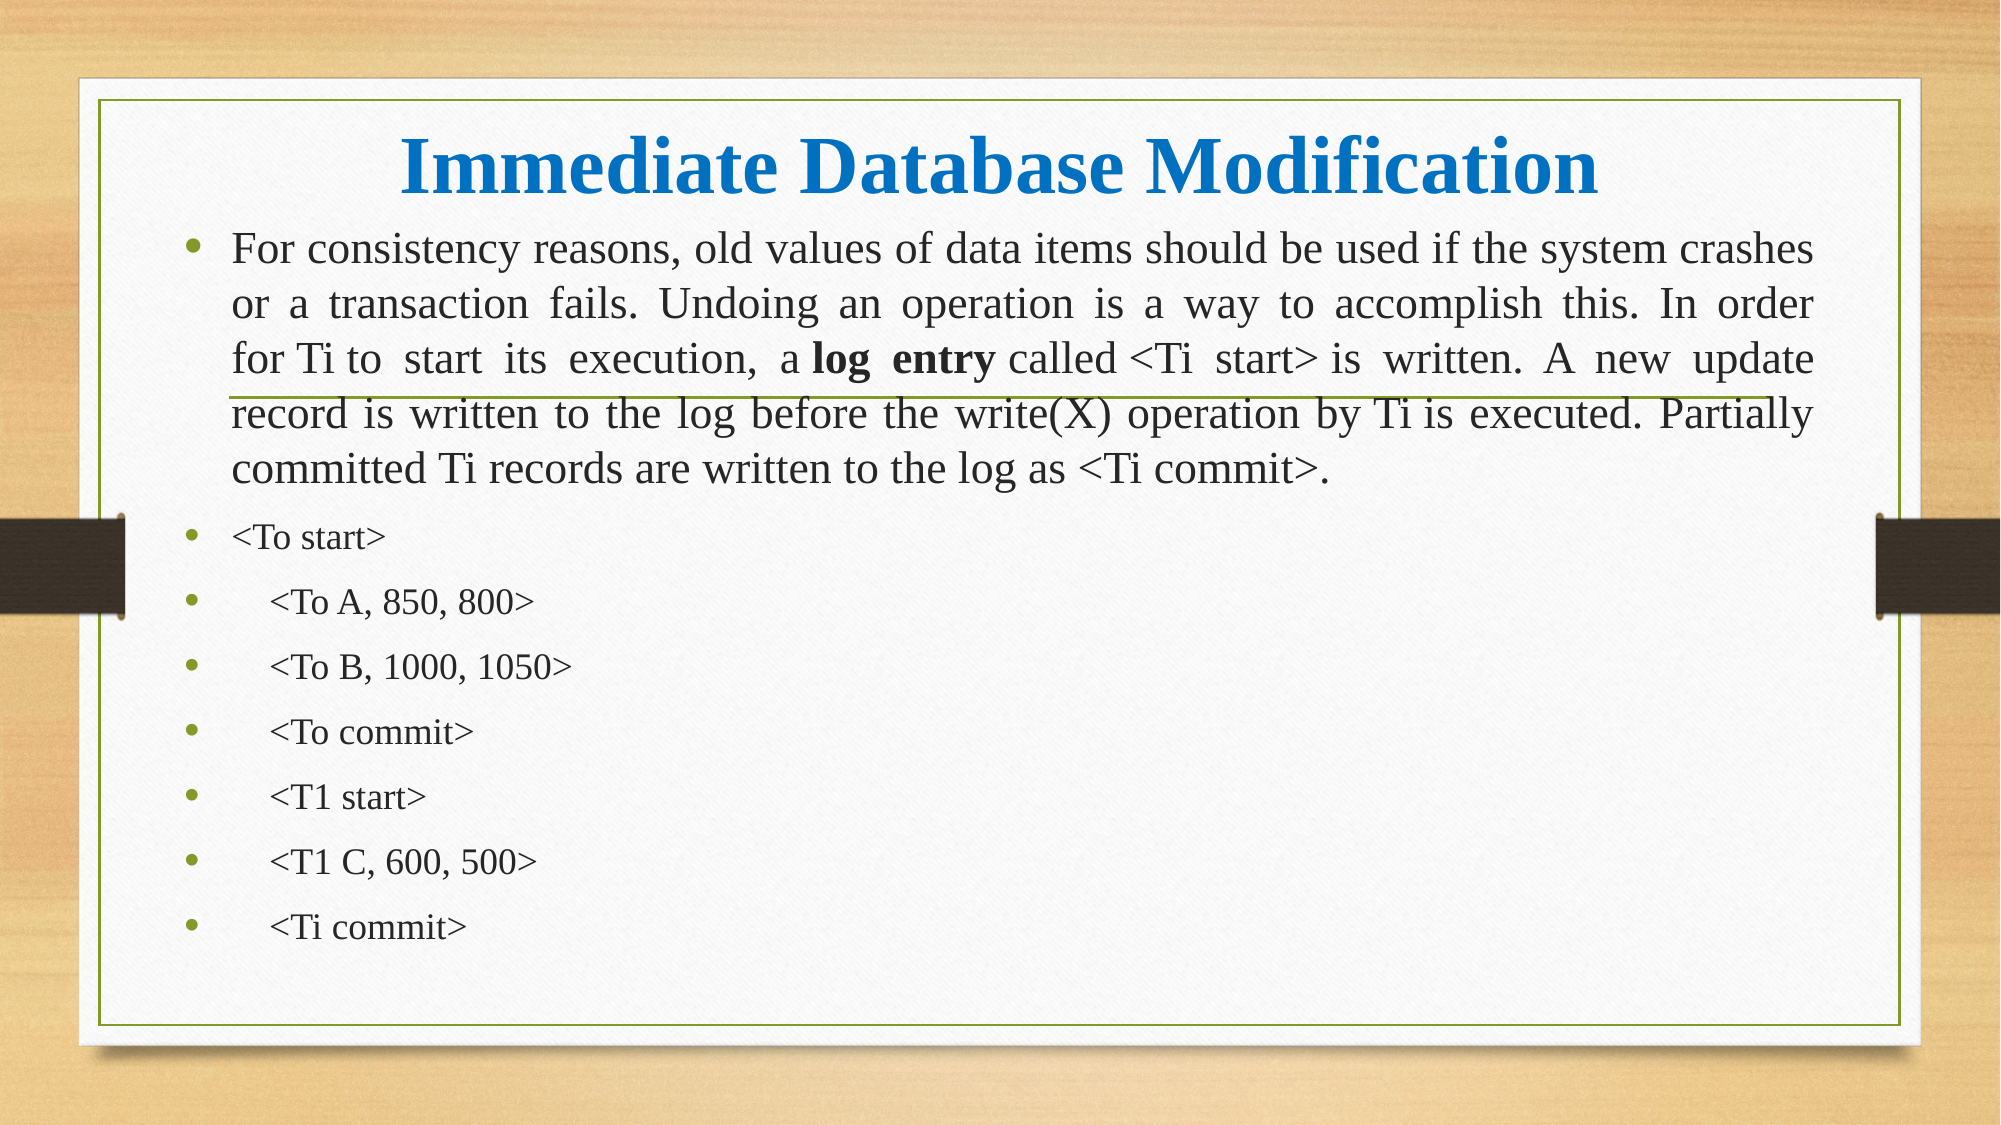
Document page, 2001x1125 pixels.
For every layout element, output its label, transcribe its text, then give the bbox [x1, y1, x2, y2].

picture [0, 0, 2001, 1125]
list For consistency reasons, old values of data items should be used if the system crashes or a transaction fails. Undoing an operation is a way to accomplish this. In order for Ti to start its execution, a log entry called <Ti start> is written. A new update record is written to the log before the write(X) operation by Ti is executed. Partially committed Ti records are written to the log as <Ti commit>. <To start> <To A, 850, 800> <To B, 1000, 1050> <To commit> <T1 start> <T1 C, 600, 500> <Ti commit> [169, 209, 1831, 1010]
title Immediate Database Modification [212, 102, 1788, 209]
